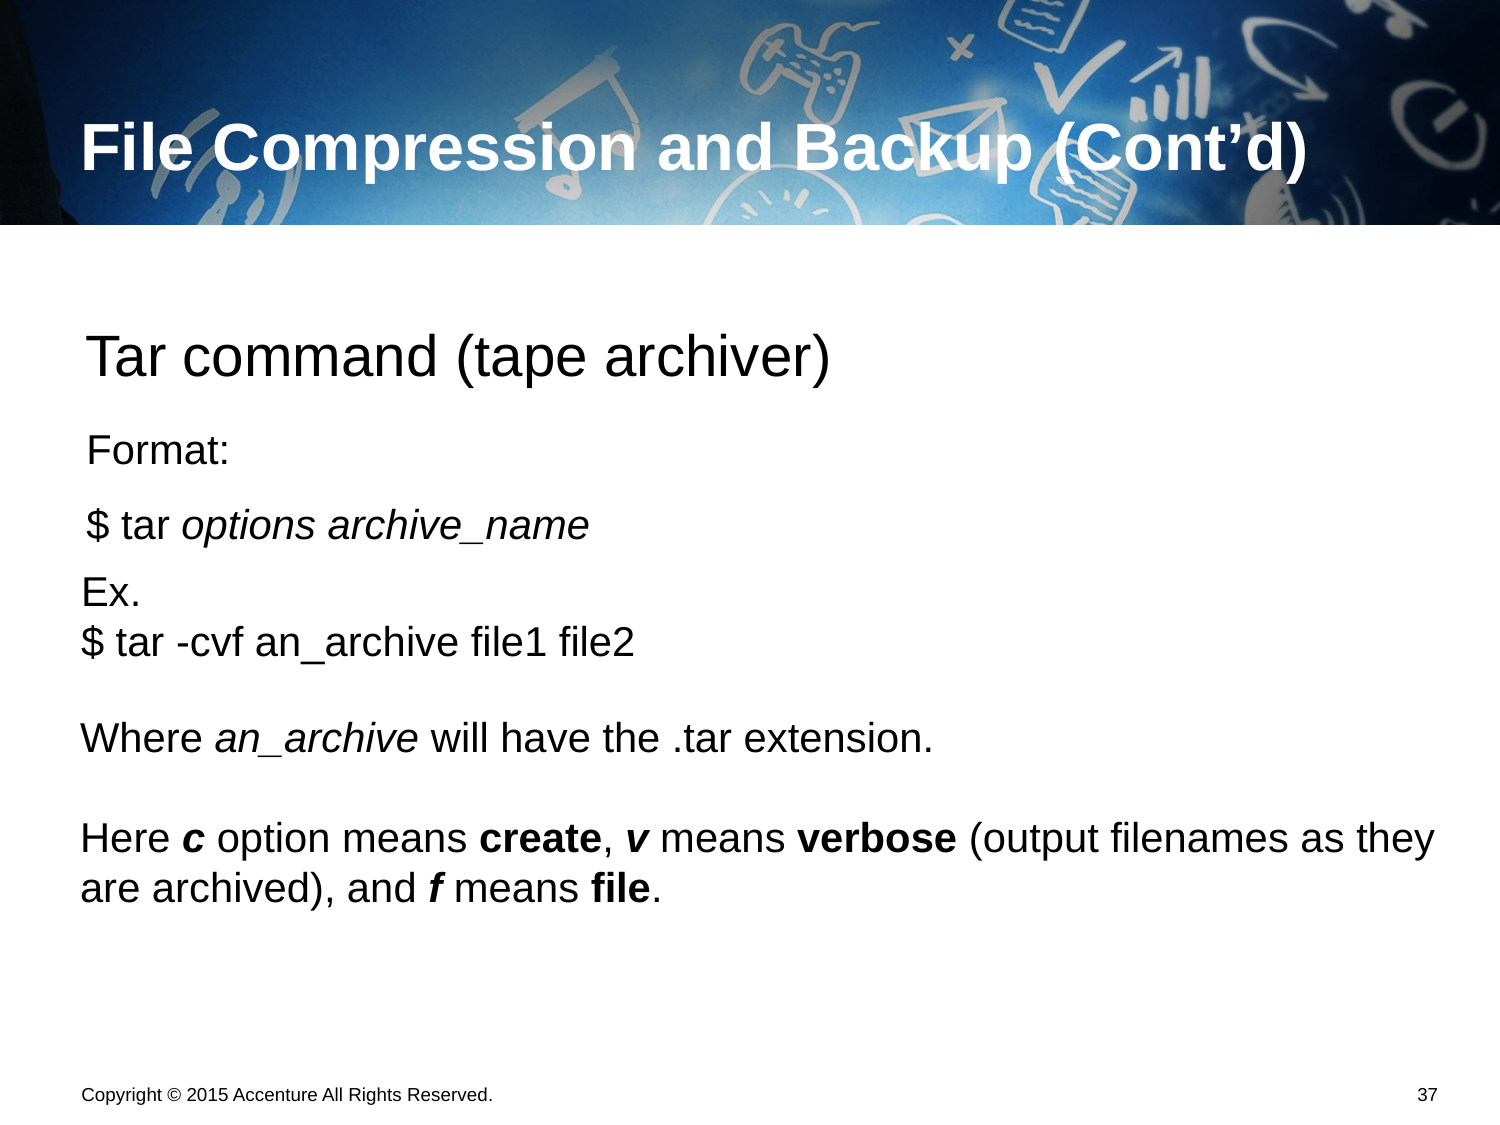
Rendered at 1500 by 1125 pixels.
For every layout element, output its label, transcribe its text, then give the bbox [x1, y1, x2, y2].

title File Compression and Backup (Cont’d) [64, 20, 1454, 194]
text_box Format: $ tar options archive_name [71, 390, 606, 555]
picture [0, 0, 1500, 225]
slide_number 36 [1174, 1067, 1454, 1114]
text_box Ex. $ tar -cvf an_archive file1 file2 [66, 556, 1425, 672]
text_box Where an_archive will have the .tar extension. Here c option means create, v means verbose (output filenames as they are archived), and f means file. [65, 703, 1454, 1018]
footer Copyright © 2015 Accenture All Rights Reserved. [65, 1036, 804, 1113]
text_box Tar command (tape archiver) [70, 275, 848, 396]
